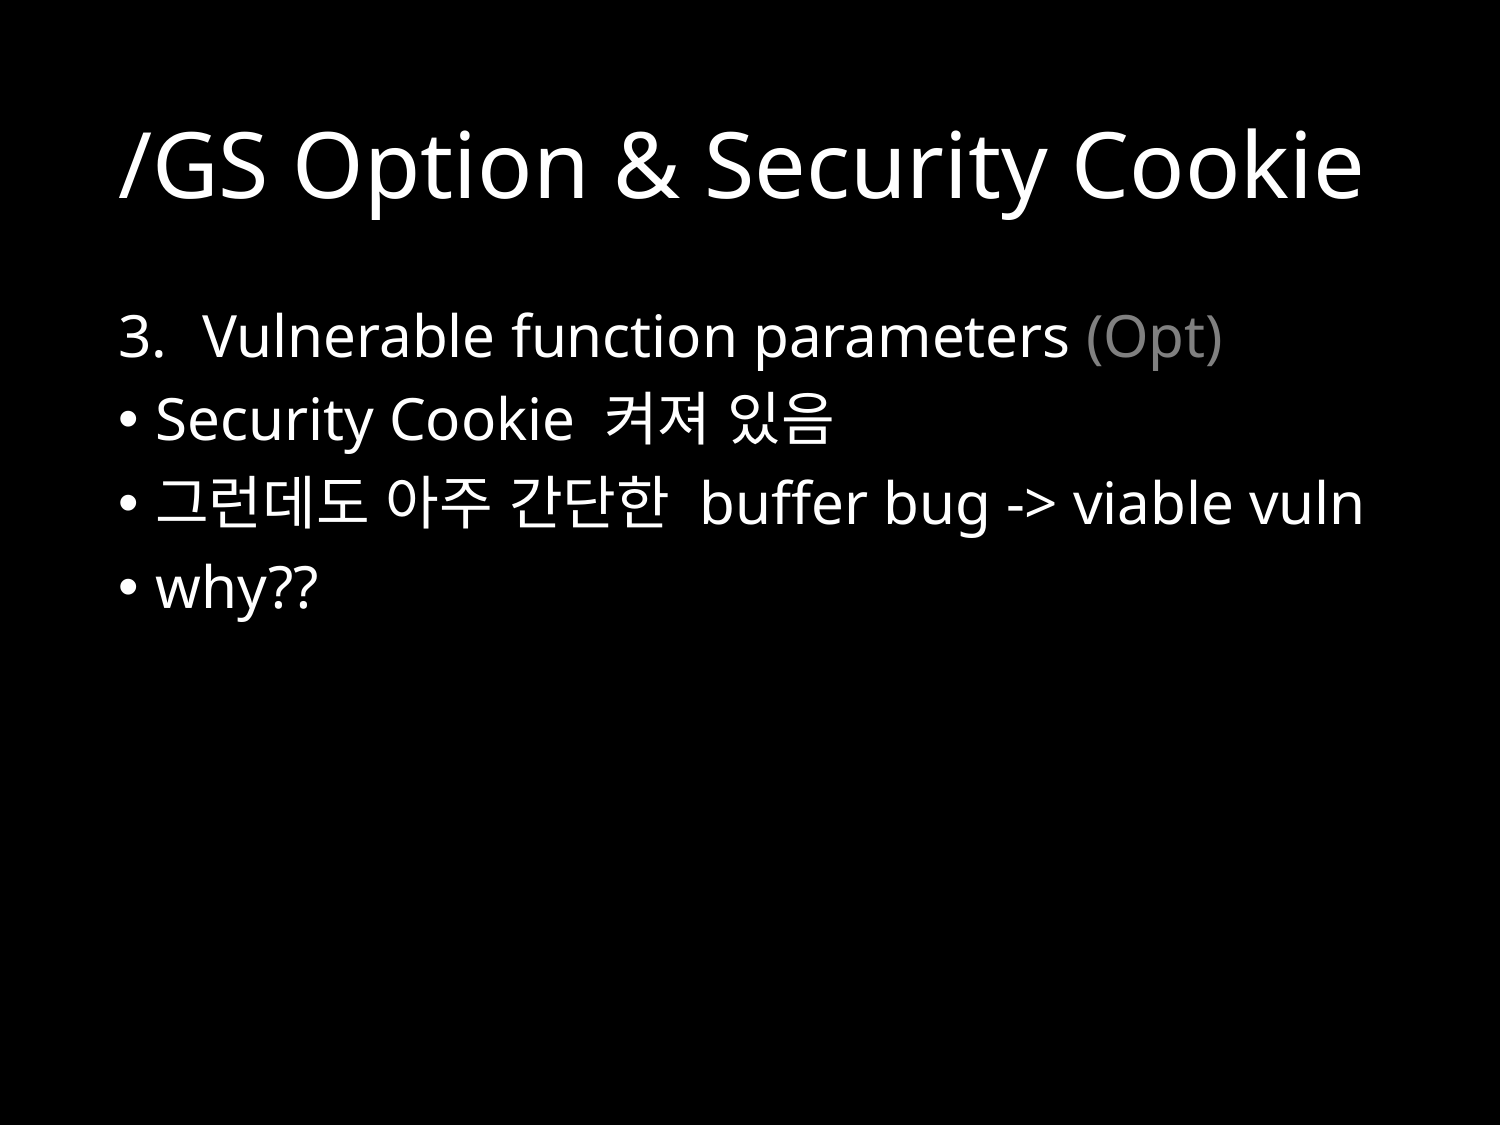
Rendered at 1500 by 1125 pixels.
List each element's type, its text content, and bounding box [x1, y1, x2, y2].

title /GS Option & Security Cookie [103, 59, 1397, 278]
list Vulnerable function parameters (Opt) Security Cookie 켜져 있음 그런데도 아주 간단한 buffer bug -> viable vuln why?? [103, 299, 1397, 1014]
